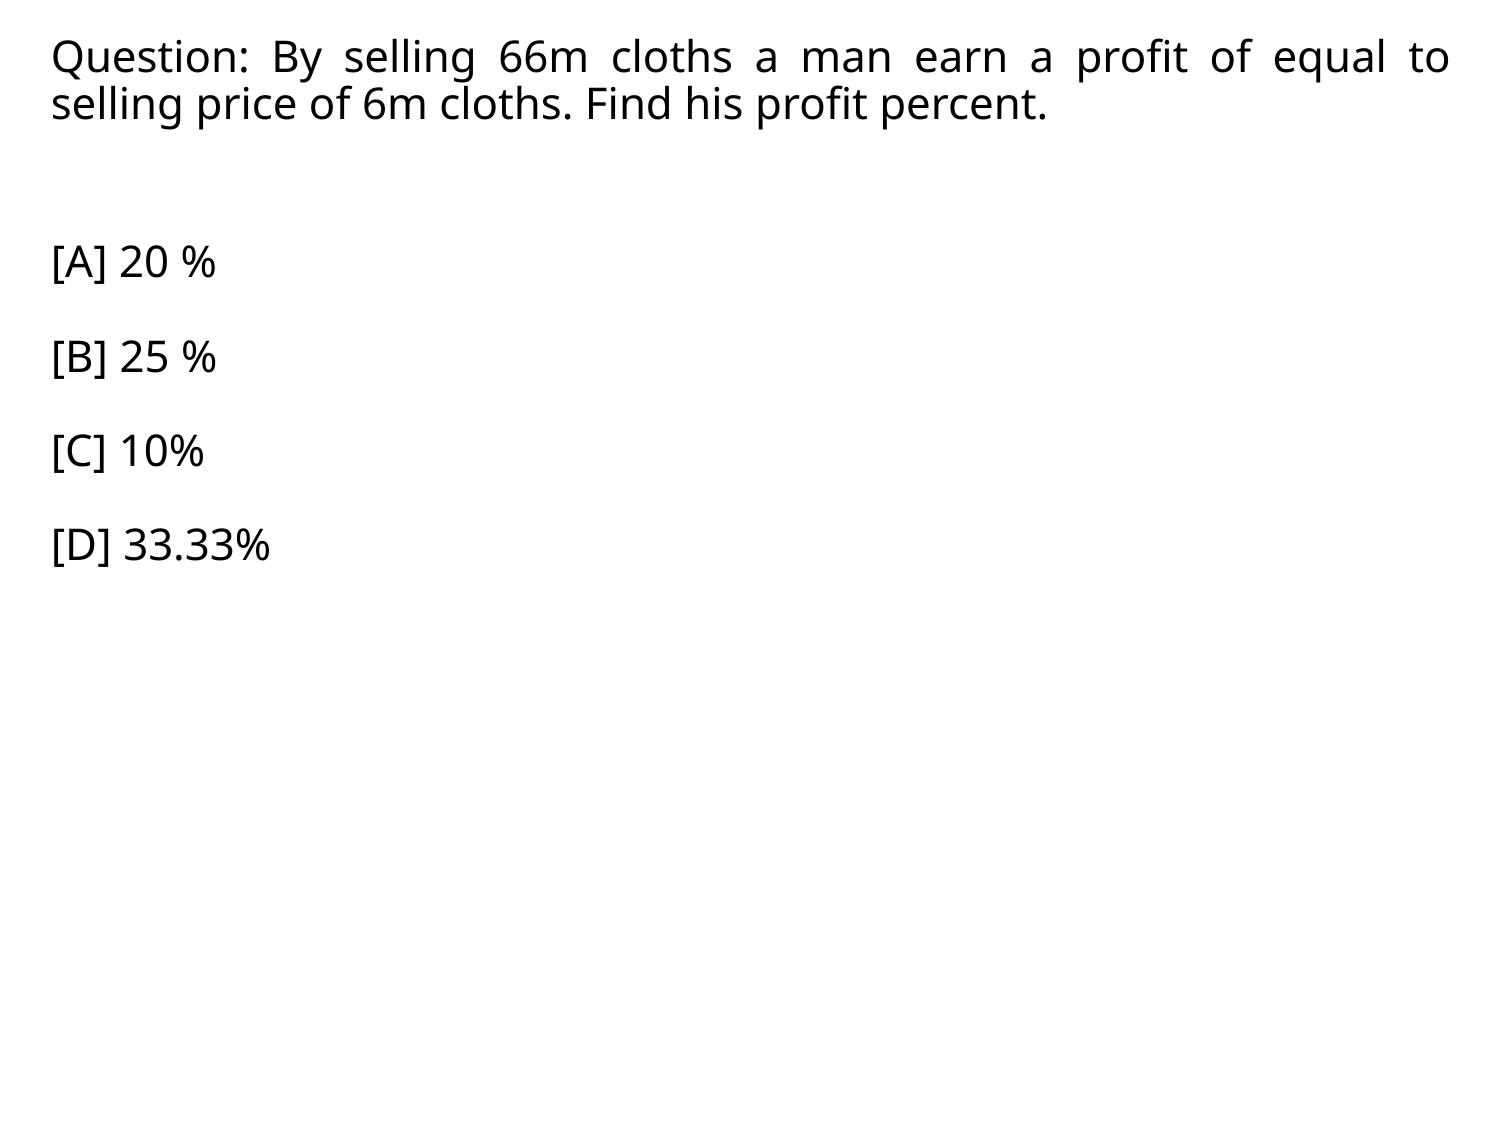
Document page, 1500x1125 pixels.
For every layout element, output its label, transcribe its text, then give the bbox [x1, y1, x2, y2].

list Question: By selling 66m cloths a man earn a profit of equal to selling price of 6m cloths. Find his profit percent. [A] 20 % [B] 25 % [C] 10% [D] 33.33% [35, 27, 1467, 765]
